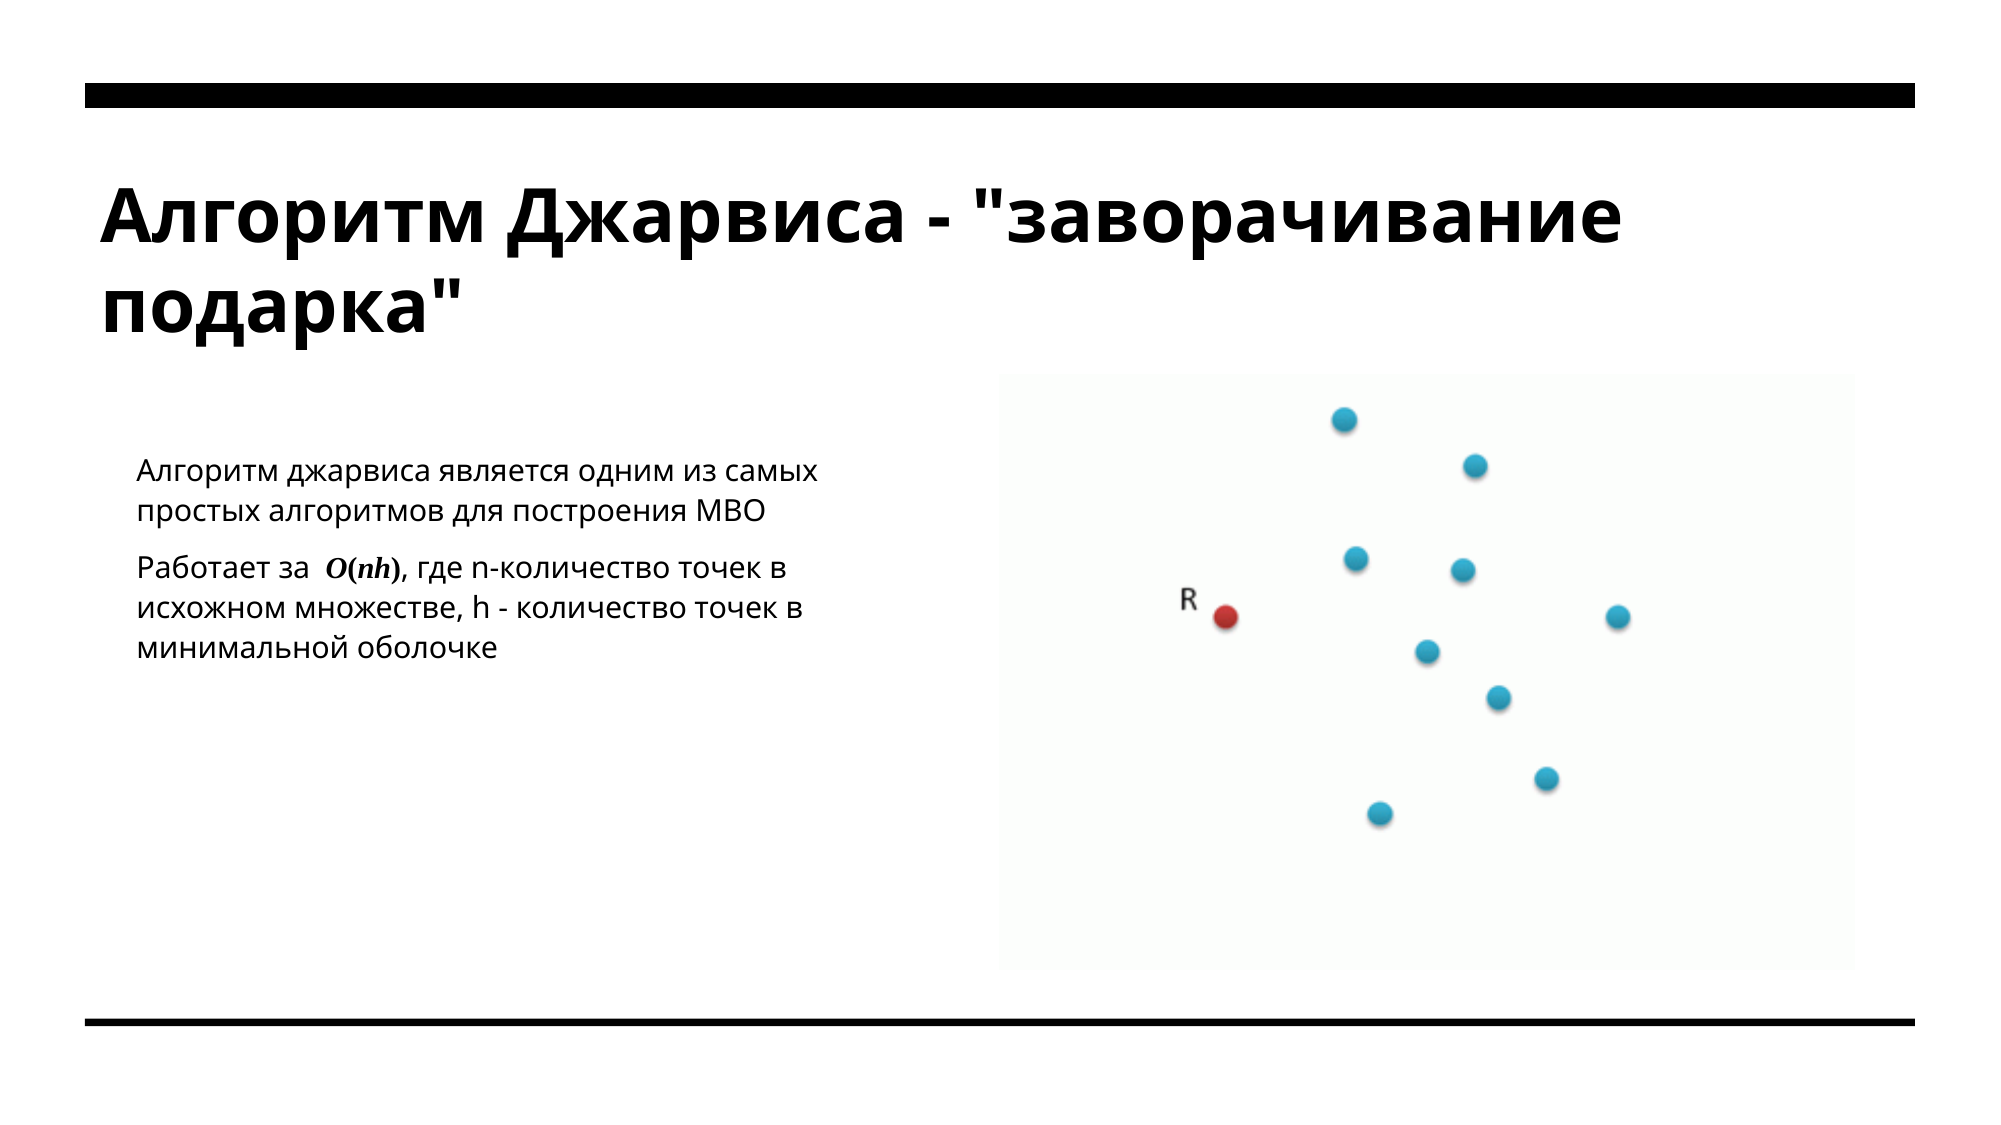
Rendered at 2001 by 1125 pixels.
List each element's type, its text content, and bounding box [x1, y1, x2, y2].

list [998, 373, 1855, 971]
title Алгоритм Джарвиса - "заворачивание подарка" [85, 160, 1916, 723]
subtitle Алгоритм джарвиса является одним из самых простых алгоритмов для построения МВО Работает за O(nh), где n-количество точек в исхожном множестве, h - количество точек в минимальной оболочке [121, 402, 849, 672]
